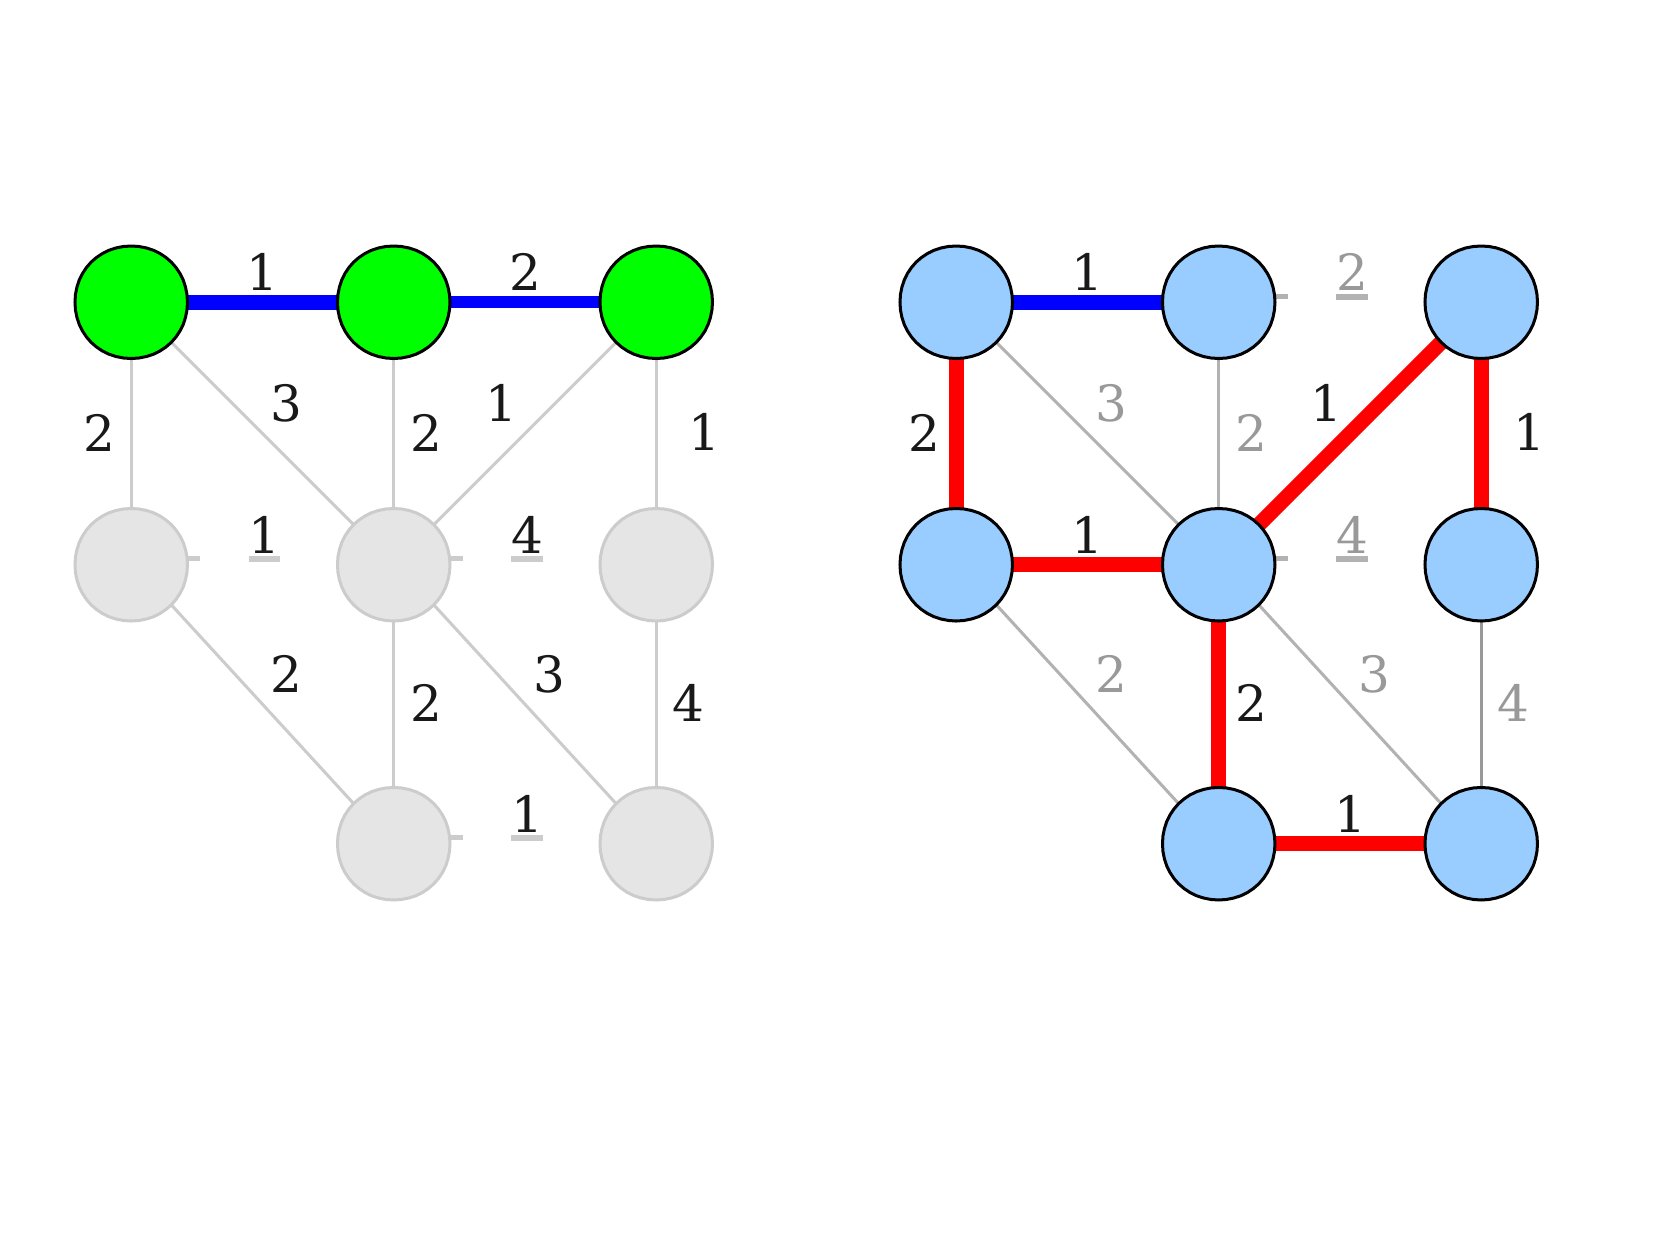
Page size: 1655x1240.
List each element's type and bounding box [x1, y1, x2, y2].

text_box [507, 238, 544, 301]
text_box [1495, 669, 1532, 732]
text_box [75, 246, 713, 901]
text_box [906, 398, 943, 461]
text_box [686, 398, 723, 461]
text_box [81, 398, 118, 461]
text_box [670, 669, 707, 732]
text_box [1069, 238, 1106, 301]
text_box [900, 238, 1538, 901]
text_box [1511, 398, 1548, 461]
text_box [244, 238, 281, 301]
